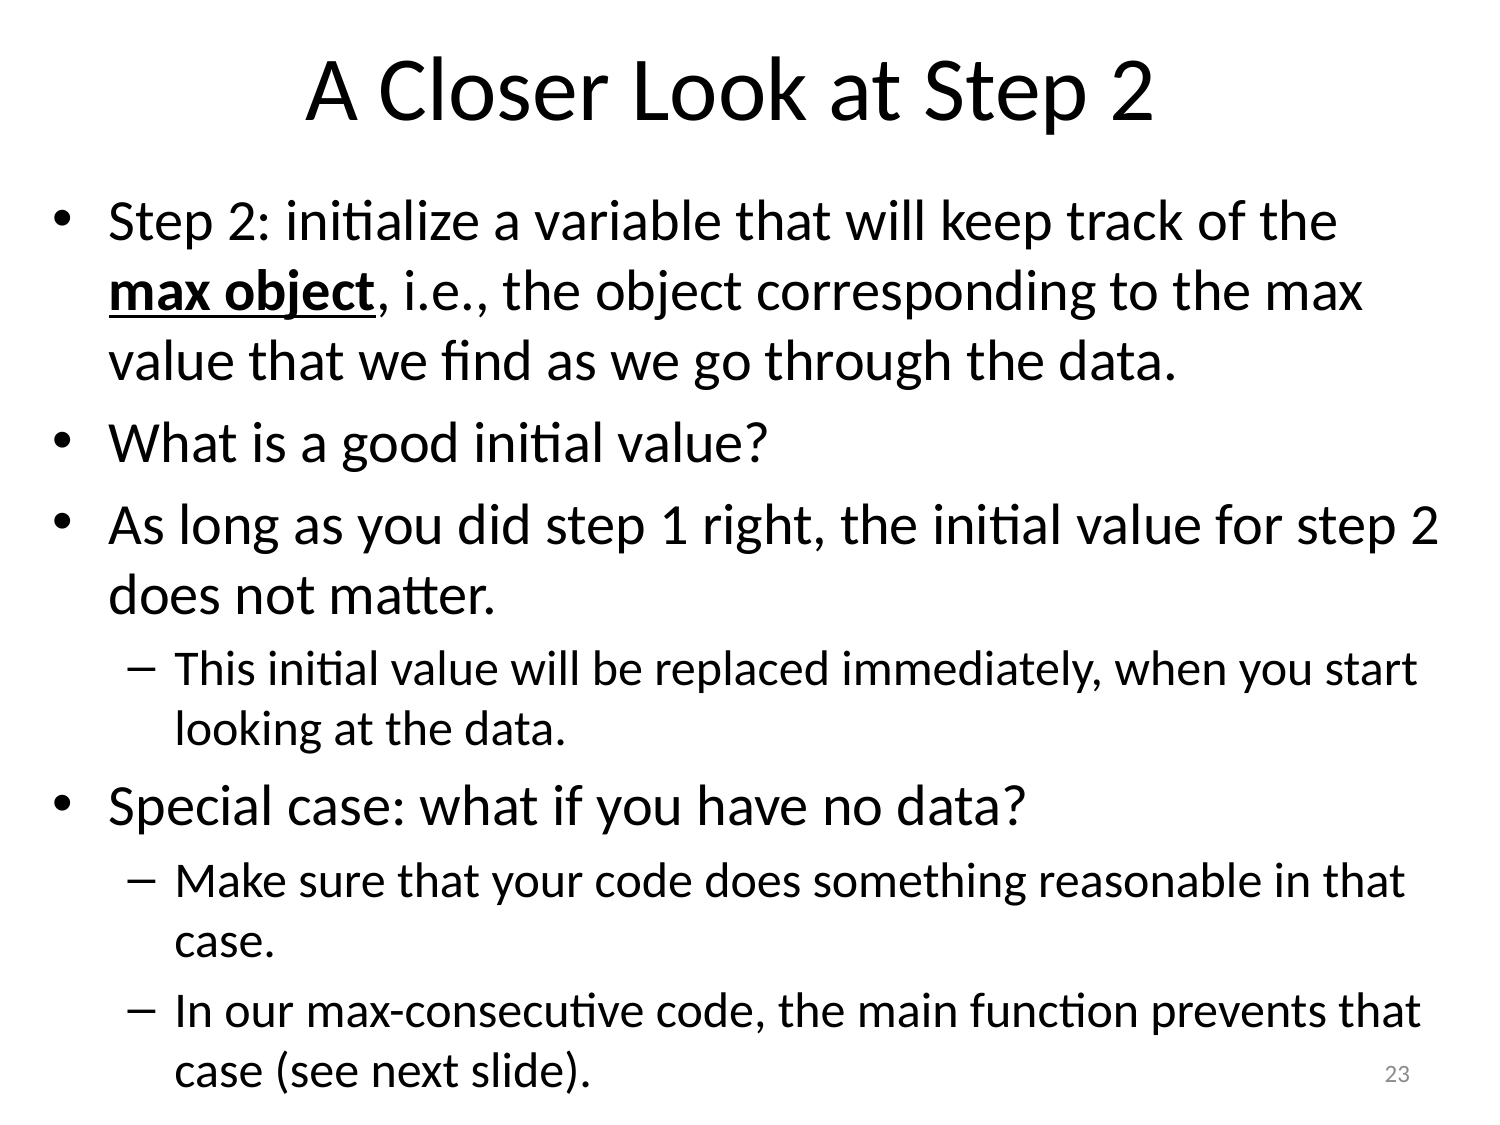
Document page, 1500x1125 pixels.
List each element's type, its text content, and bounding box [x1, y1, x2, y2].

slide_number 23 [1074, 1042, 1425, 1103]
title A Closer Look at Step 2 [37, 12, 1425, 155]
list Step 2: initialize a variable that will keep track of the max object, i.e., the object corresponding to the max value that we find as we go through the data. What is a good initial value? As long as you did step 1 right, the initial value for step 2 does not matter. This initial value will be replaced immediately, when you start looking at the data. Special case: what if you have no data? Make sure that your code does something reasonable in that case. In our max-consecutive code, the main function prevents that case (see next slide). [37, 174, 1463, 918]
